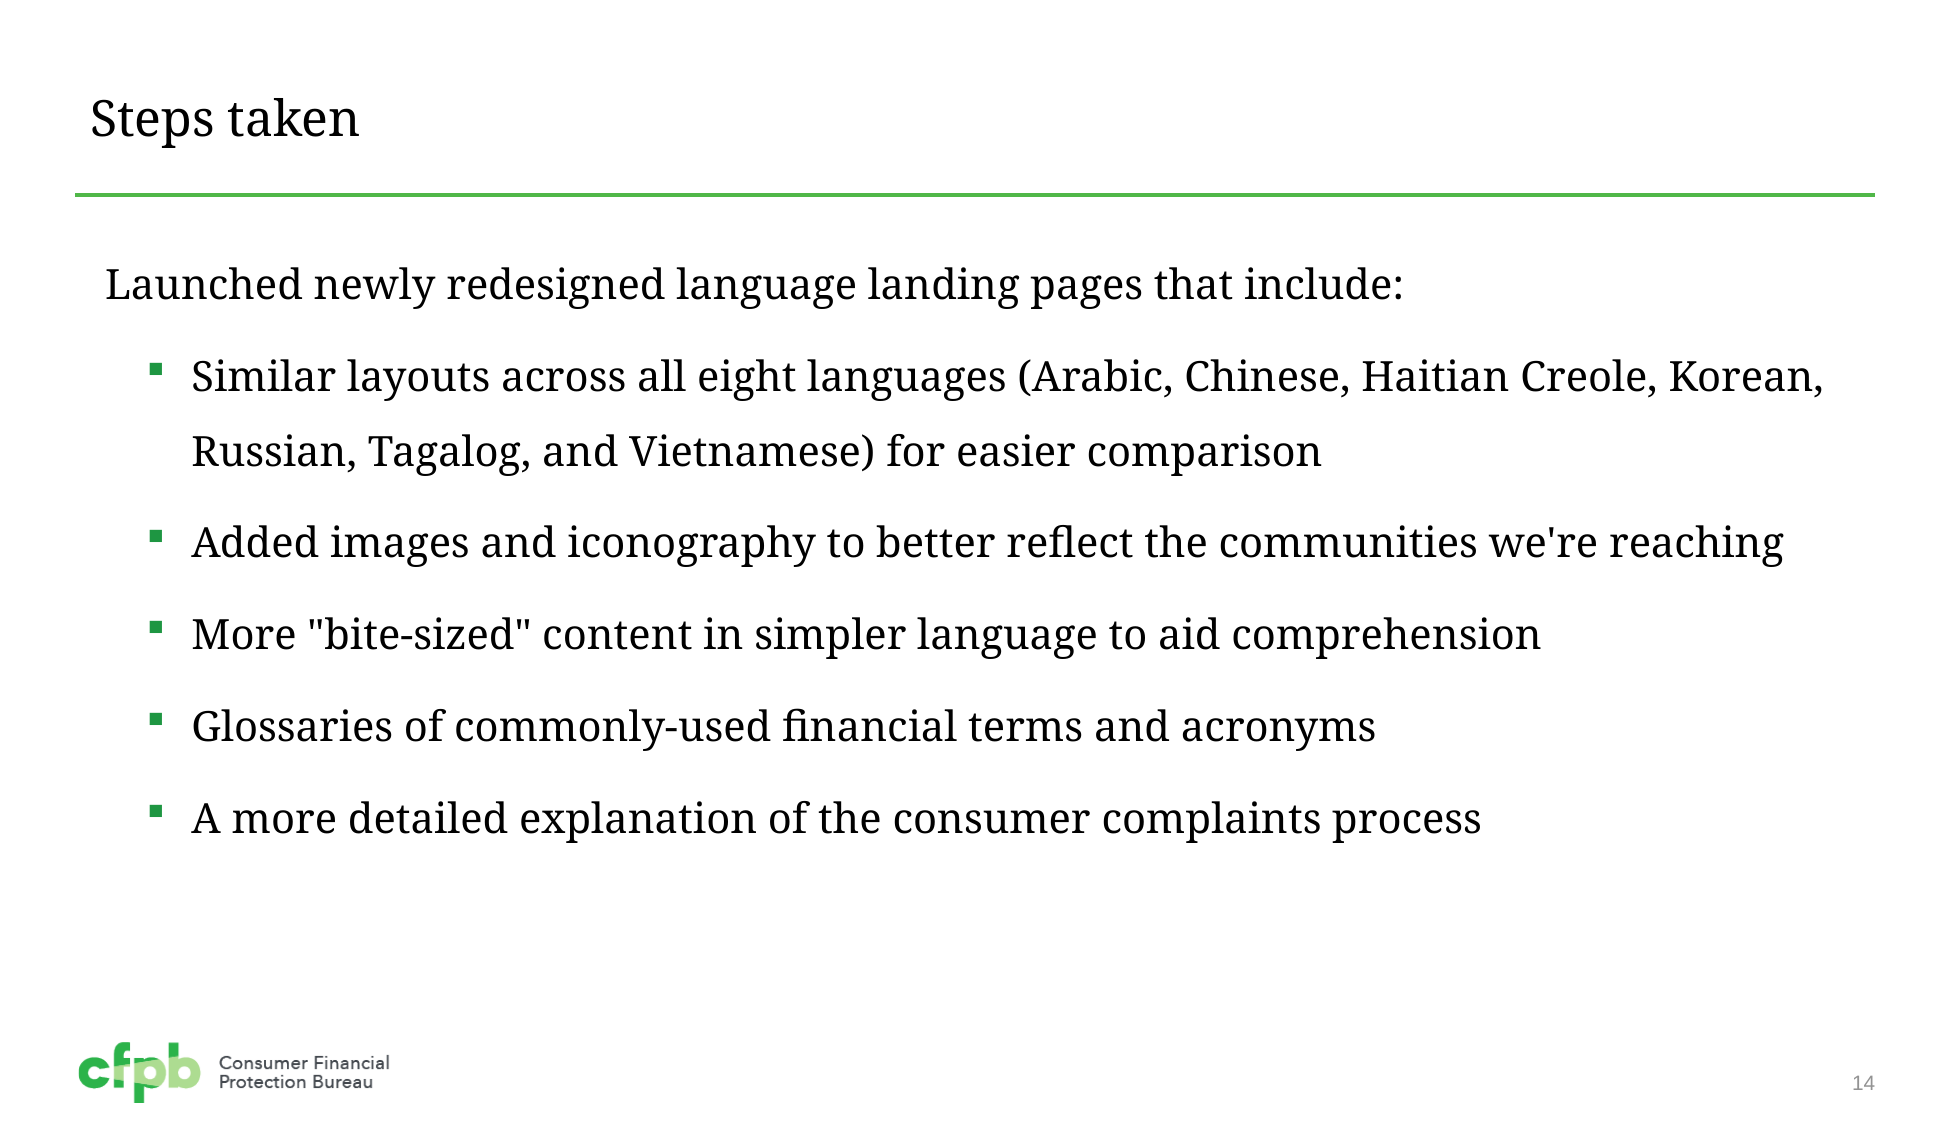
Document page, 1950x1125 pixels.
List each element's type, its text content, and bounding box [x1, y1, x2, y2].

title Steps taken [75, 45, 1875, 195]
slide_number 14 [1680, 1050, 1875, 1095]
picture [78, 1040, 394, 1103]
list Launched newly redesigned language landing pages that include: Similar layouts across all eight languages (Arabic, Chinese, Haitian Creole, Korean, Russian, Tagalog, and Vietnamese) for easier comparison Added images and iconography to better reflect the communities we're reaching More "bite-sized" content in simpler language to aid comprehension Glossaries of commonly-used financial terms and acronyms A more detailed explanation of the consumer complaints process [75, 224, 1875, 1020]
